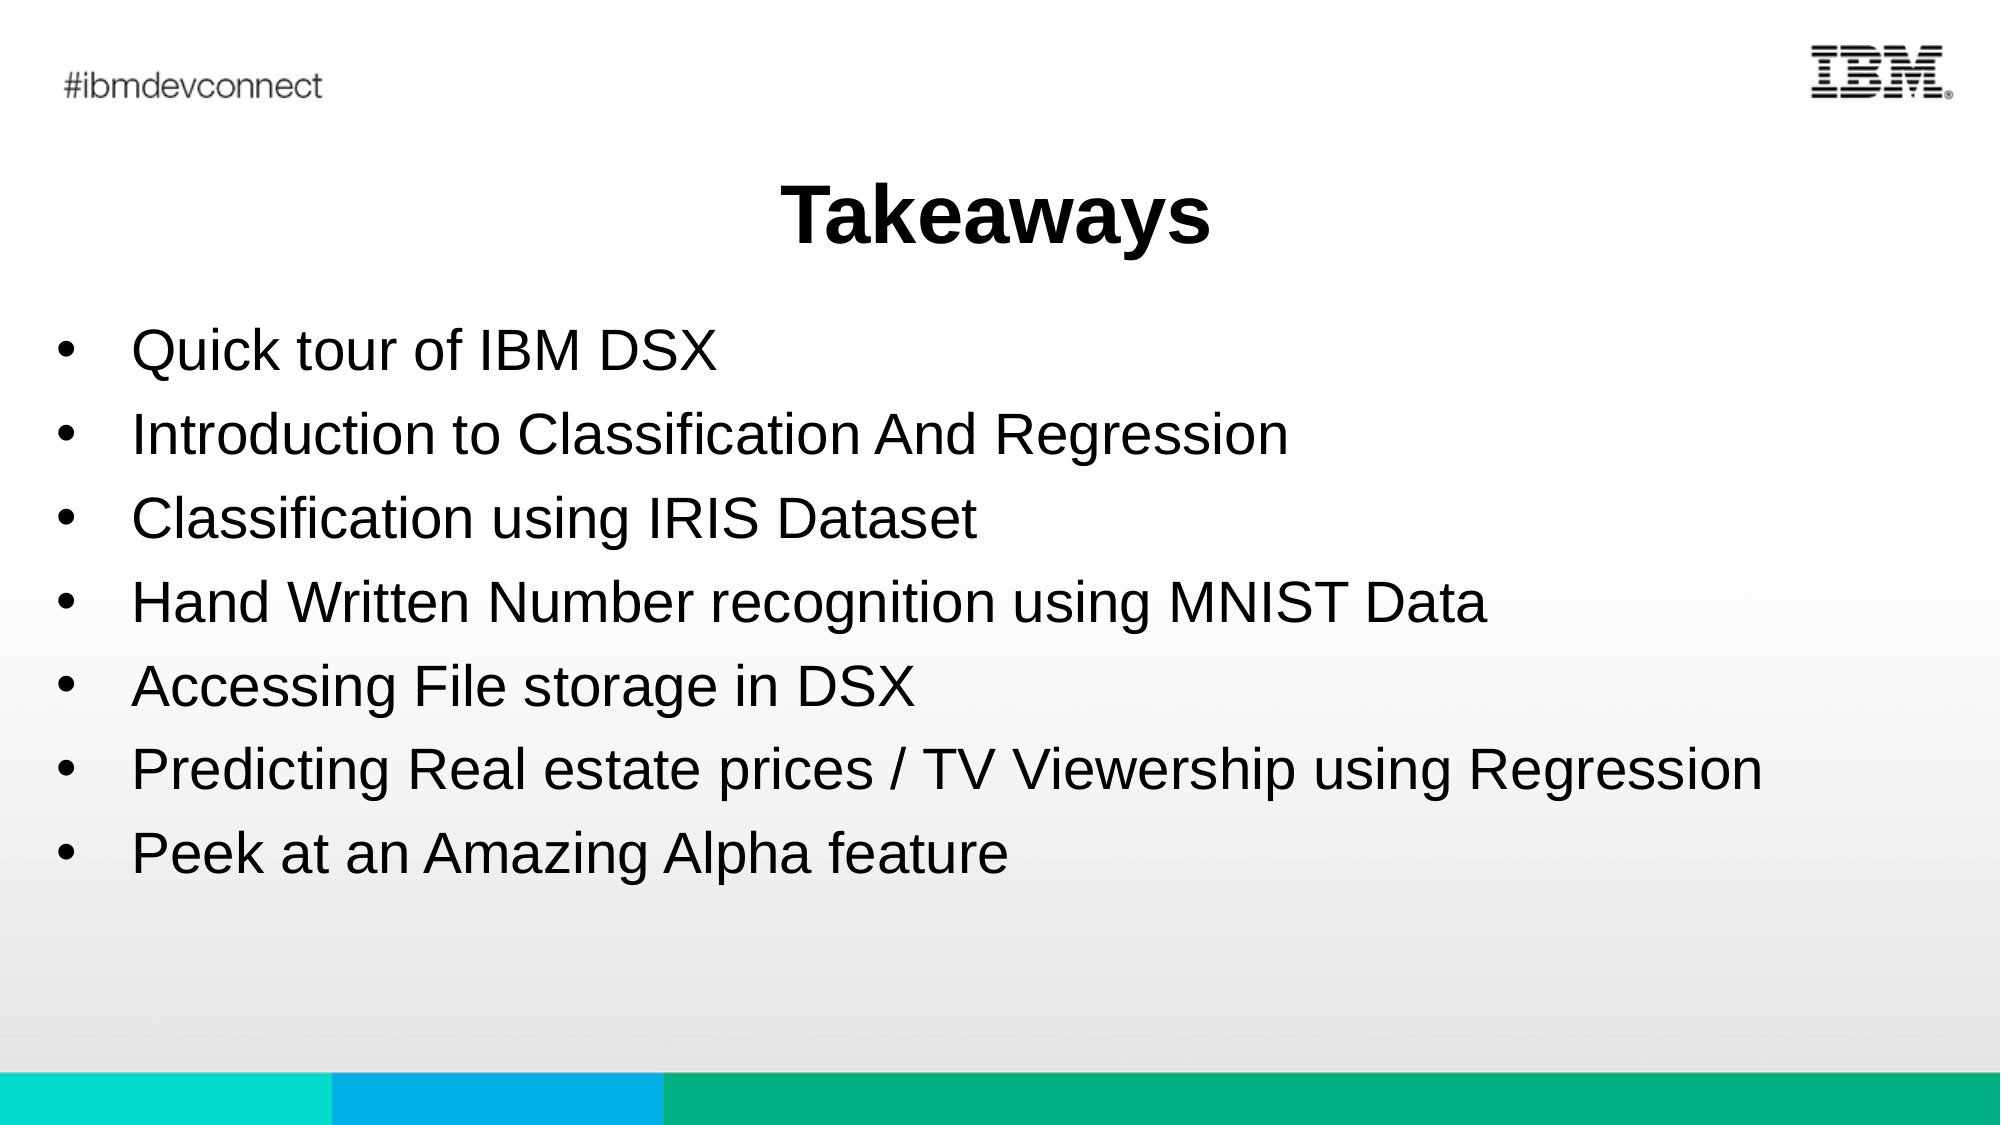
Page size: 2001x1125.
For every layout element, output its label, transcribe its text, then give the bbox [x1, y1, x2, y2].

picture [0, 0, 2000, 1125]
title Takeaways [41, 142, 1953, 291]
list Quick tour of IBM DSX Introduction to Classification And Regression Classification using IRIS Dataset Hand Written Number recognition using MNIST Data Accessing File storage in DSX Predicting Real estate prices / TV Viewership using Regression Peek at an Amazing Alpha feature [41, 312, 1953, 1061]
